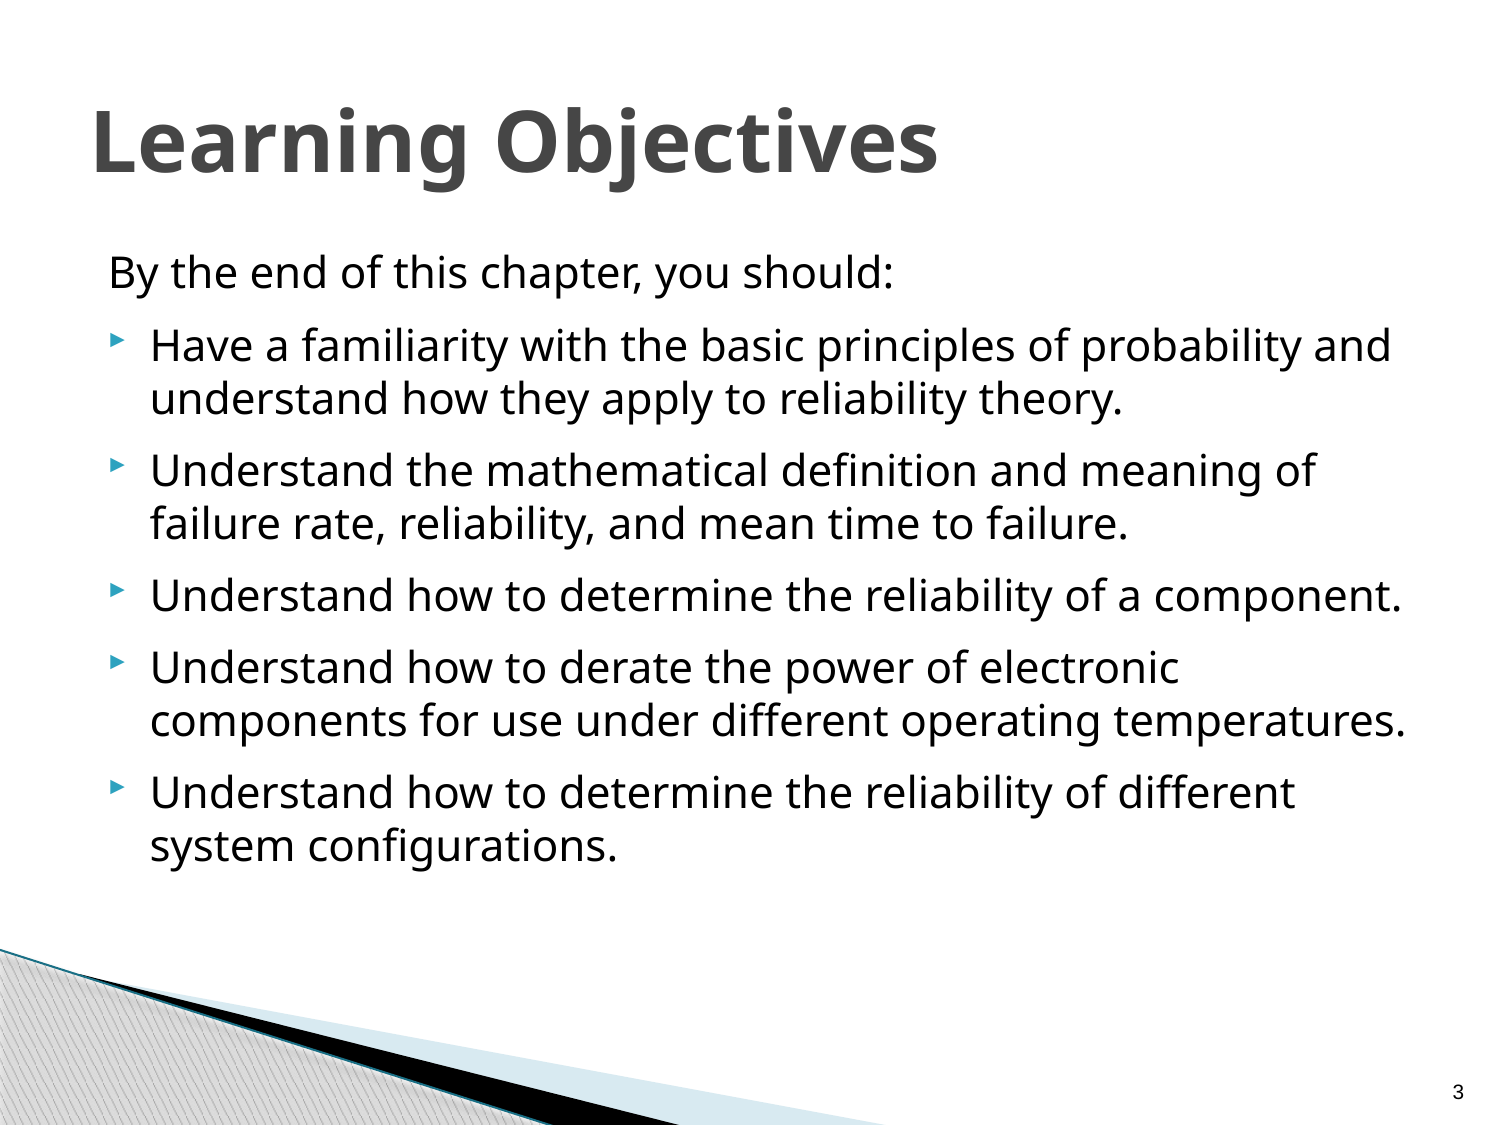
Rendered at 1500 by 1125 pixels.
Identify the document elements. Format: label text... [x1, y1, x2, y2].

slide_number 3 [1418, 1051, 1479, 1112]
title Learning Objectives [75, 45, 1388, 233]
list By the end of this chapter, you should: Have a familiarity with the basic principles of probability and understand how they apply to reliability theory. Understand the mathematical definition and meaning of failure rate, reliability, and mean time to failure. Understand how to determine the reliability of a component. Understand how to derate the power of electronic components for use under different operating temperatures. Understand how to determine the reliability of different system configurations. [74, 242, 1426, 986]
